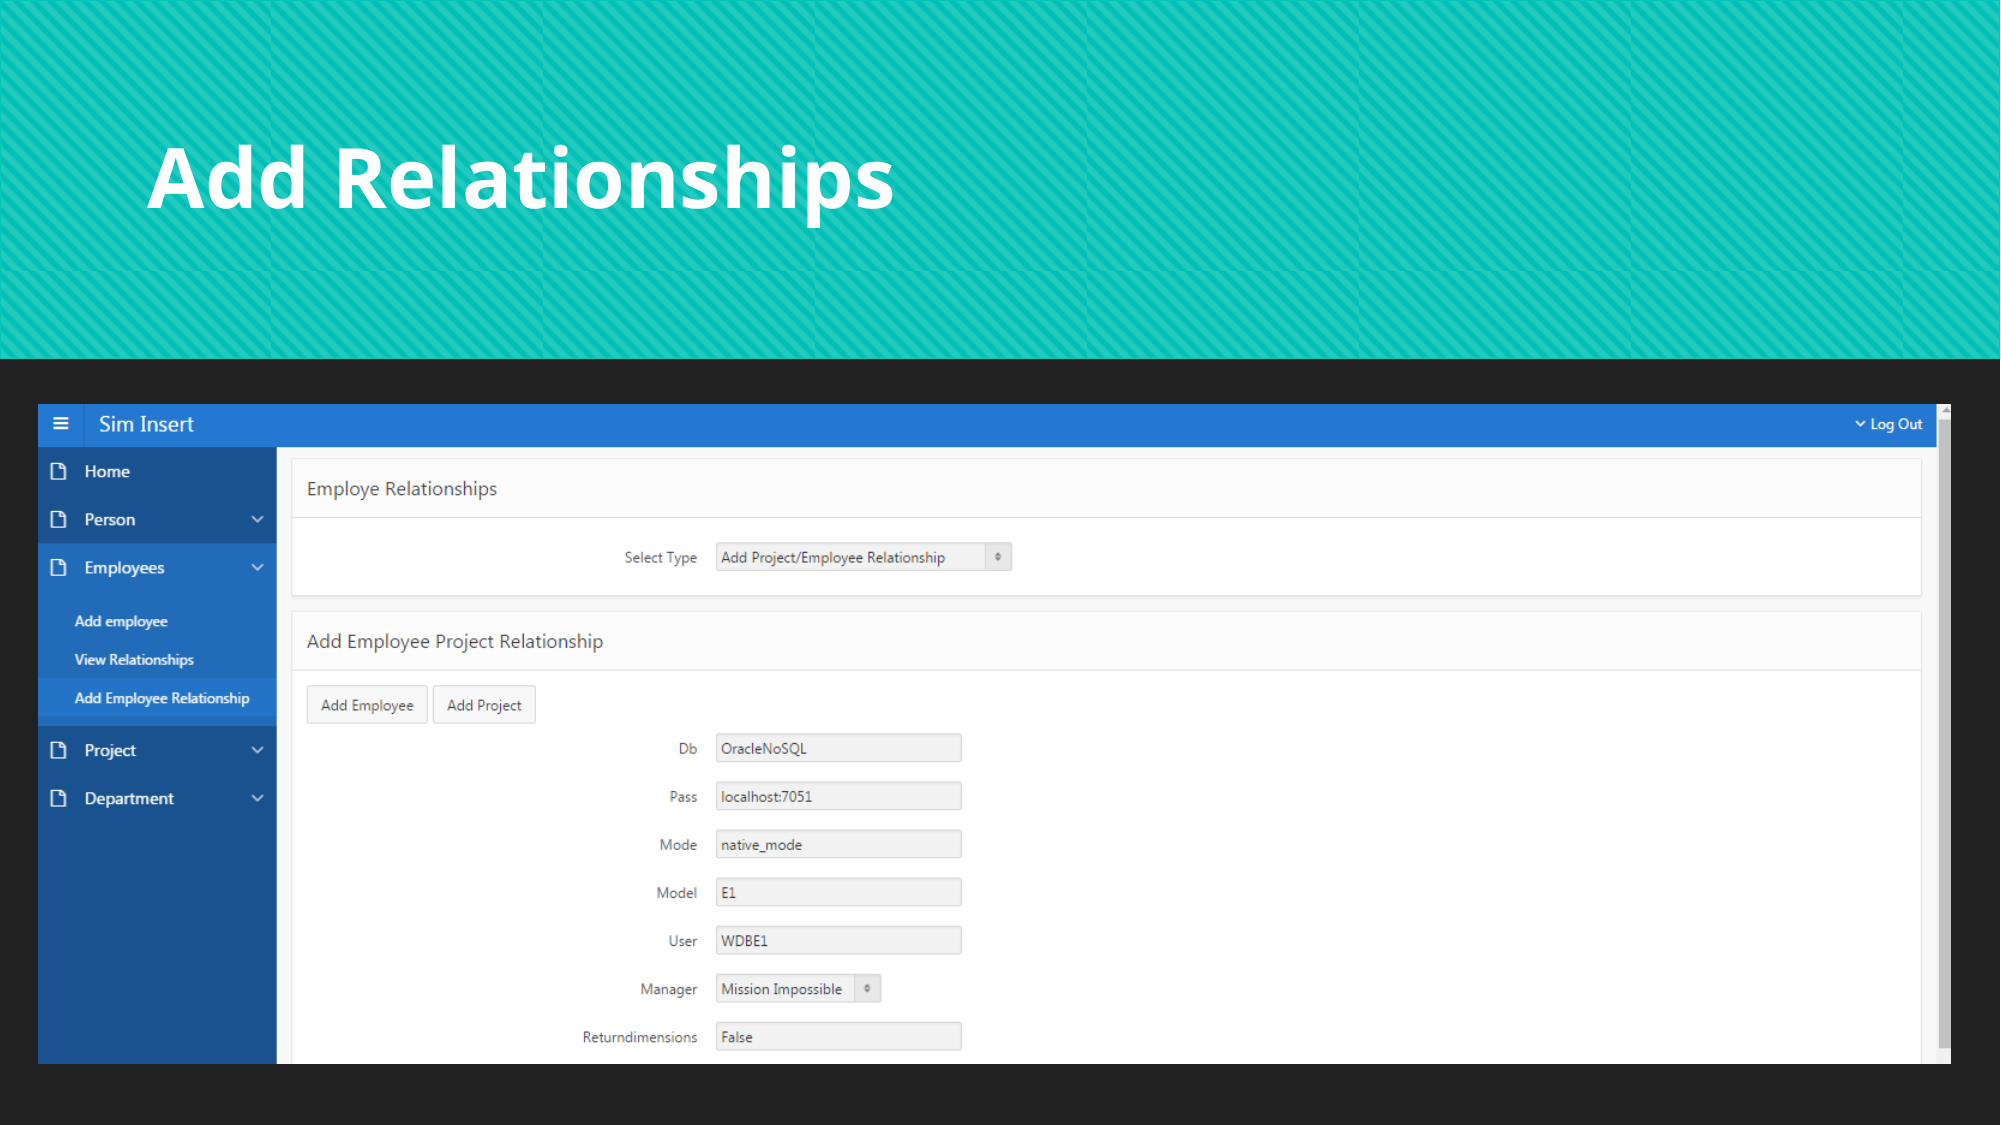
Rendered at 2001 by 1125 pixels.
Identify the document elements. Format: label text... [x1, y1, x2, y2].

text_box Add Relationships [132, 73, 1868, 233]
picture [1, 1, 1999, 358]
picture [38, 404, 1951, 1064]
